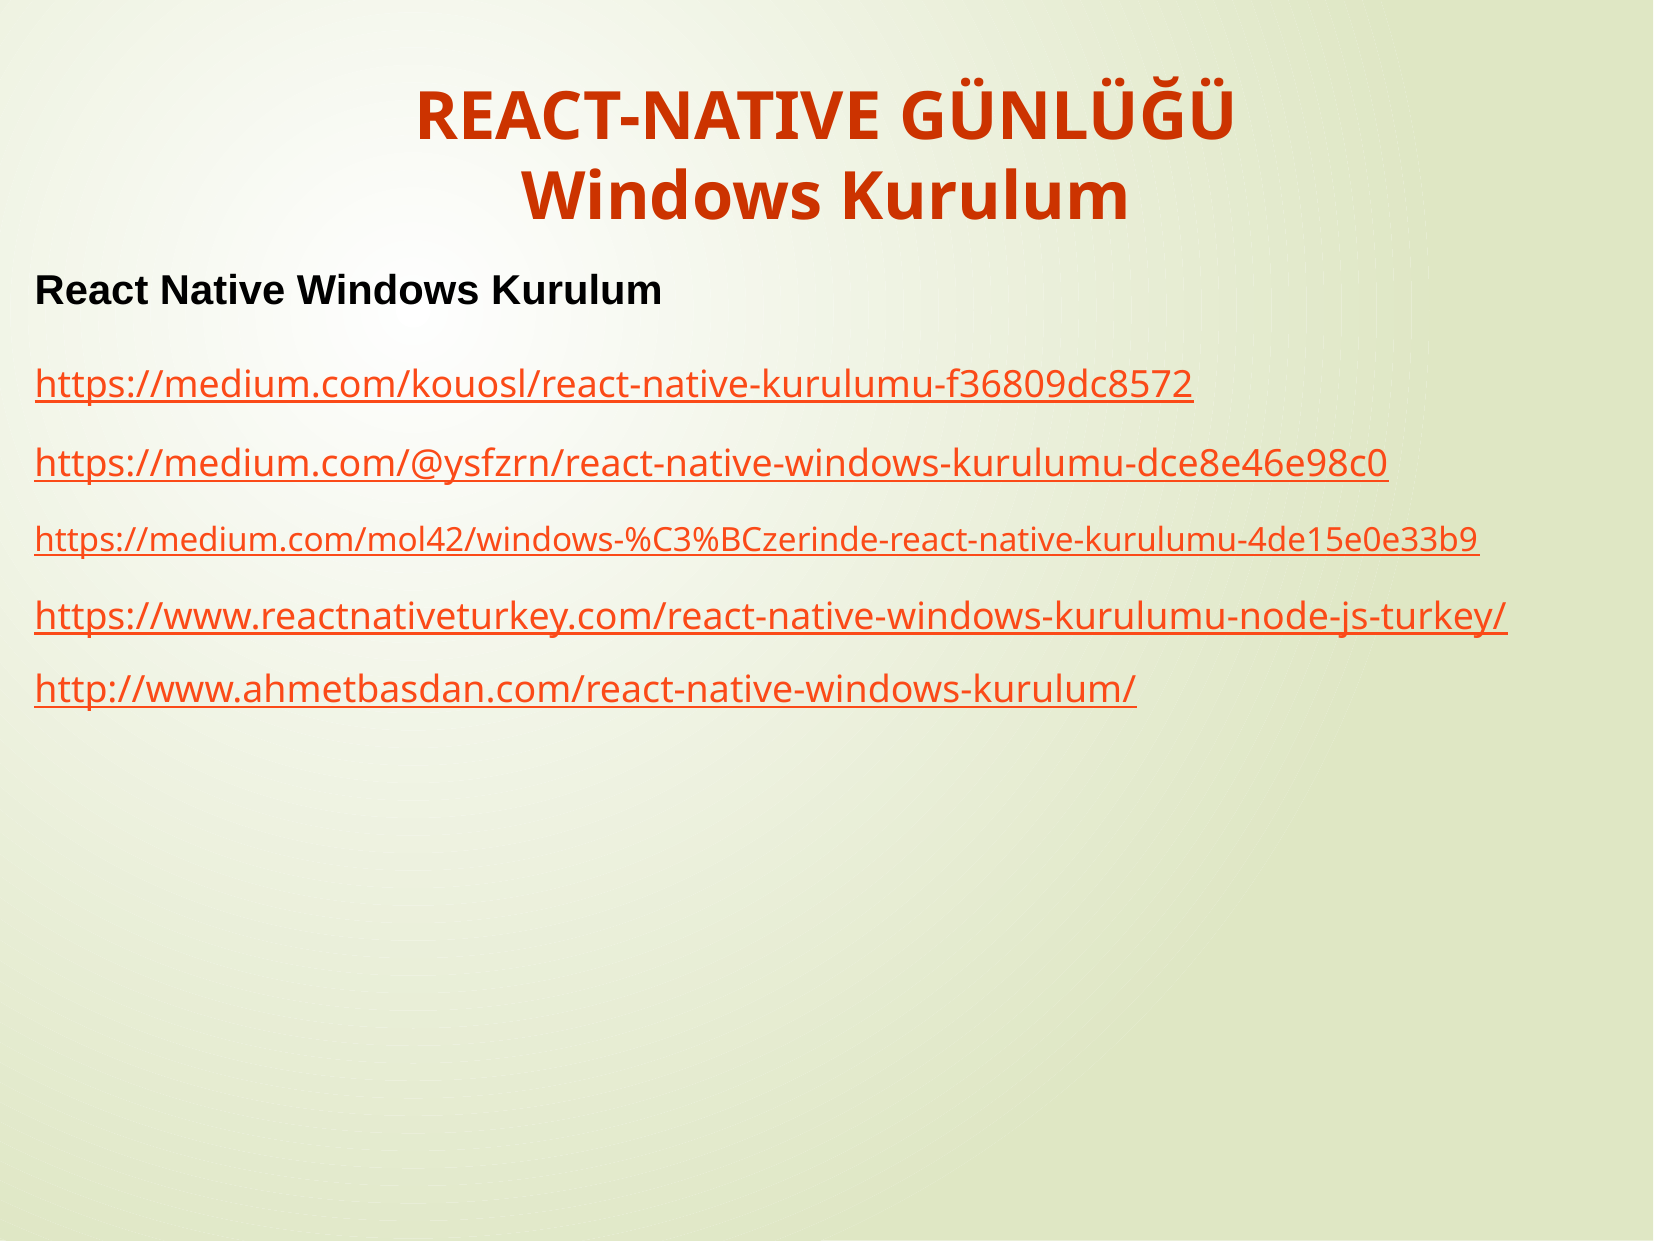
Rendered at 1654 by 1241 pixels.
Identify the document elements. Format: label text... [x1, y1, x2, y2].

text_box https://medium.com/mol42/windows-%C3%BCzerinde-react-native-kurulumu-4de15e0e33b9 [19, 510, 1584, 571]
text_box REACT-NATIVE GÜNLÜĞÜ Windows Kurulum [82, 49, 1571, 257]
text_box https://medium.com/kouosl/react-native-kurulumu-f36809dc8572 [19, 352, 1400, 419]
text_box http://www.ahmetbasdan.com/react-native-windows-kurulum/ [19, 657, 1634, 724]
text_box https://www.reactnativeturkey.com/react-native-windows-kurulumu-node-js-turkey/ [19, 584, 1592, 651]
text_box React Native Windows Kurulum [19, 255, 1653, 991]
text_box https://medium.com/@ysfzrn/react-native-windows-kurulumu-dce8e46e98c0 [19, 431, 1634, 498]
